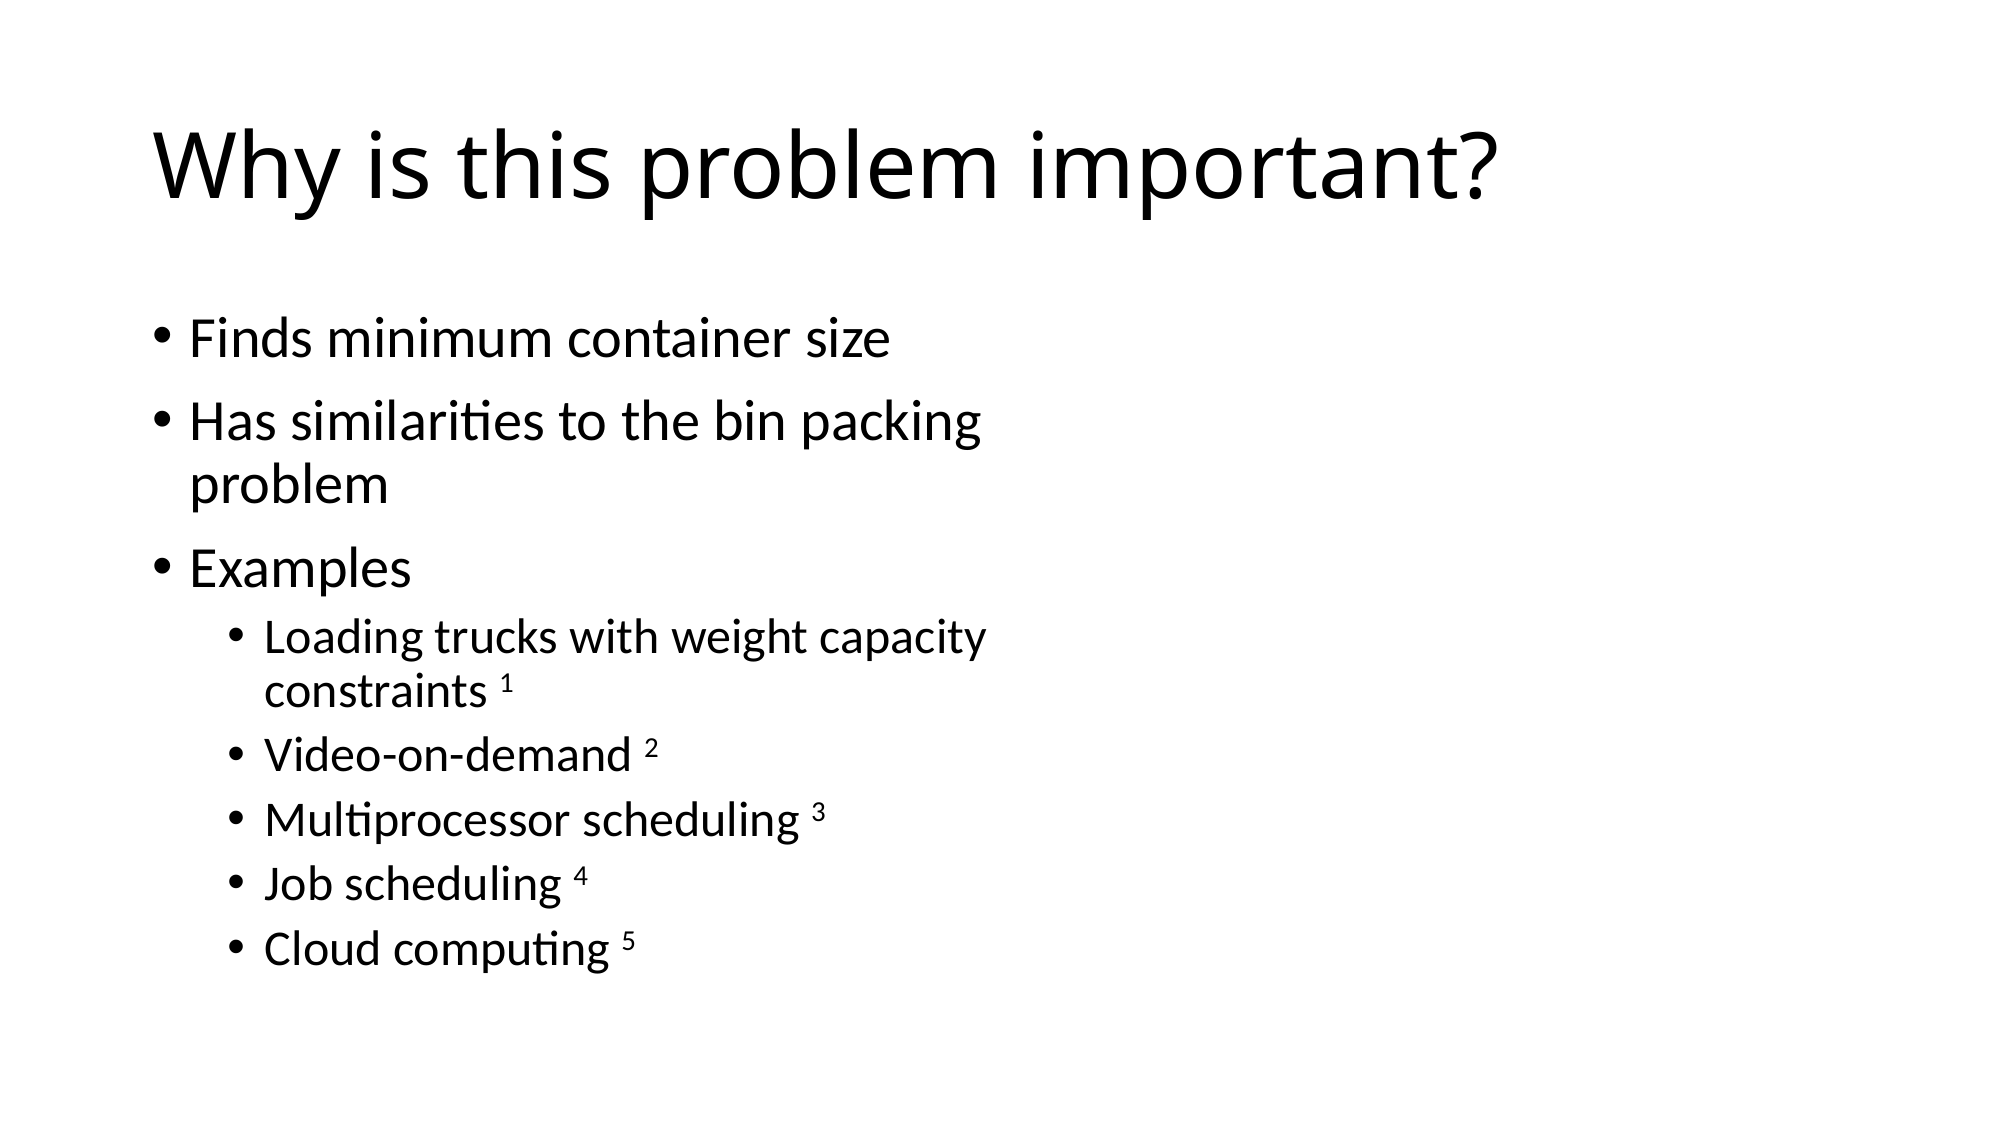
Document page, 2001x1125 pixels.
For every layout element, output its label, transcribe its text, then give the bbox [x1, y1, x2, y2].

title Why is this problem important? [137, 59, 1863, 278]
list Finds minimum container size Has similarities to the bin packing problem Examples Loading trucks with weight capacity constraints 1 Video-on-demand 2 Multiprocessor scheduling 3 Job scheduling 4 Cloud computing 5 [137, 299, 1079, 1014]
